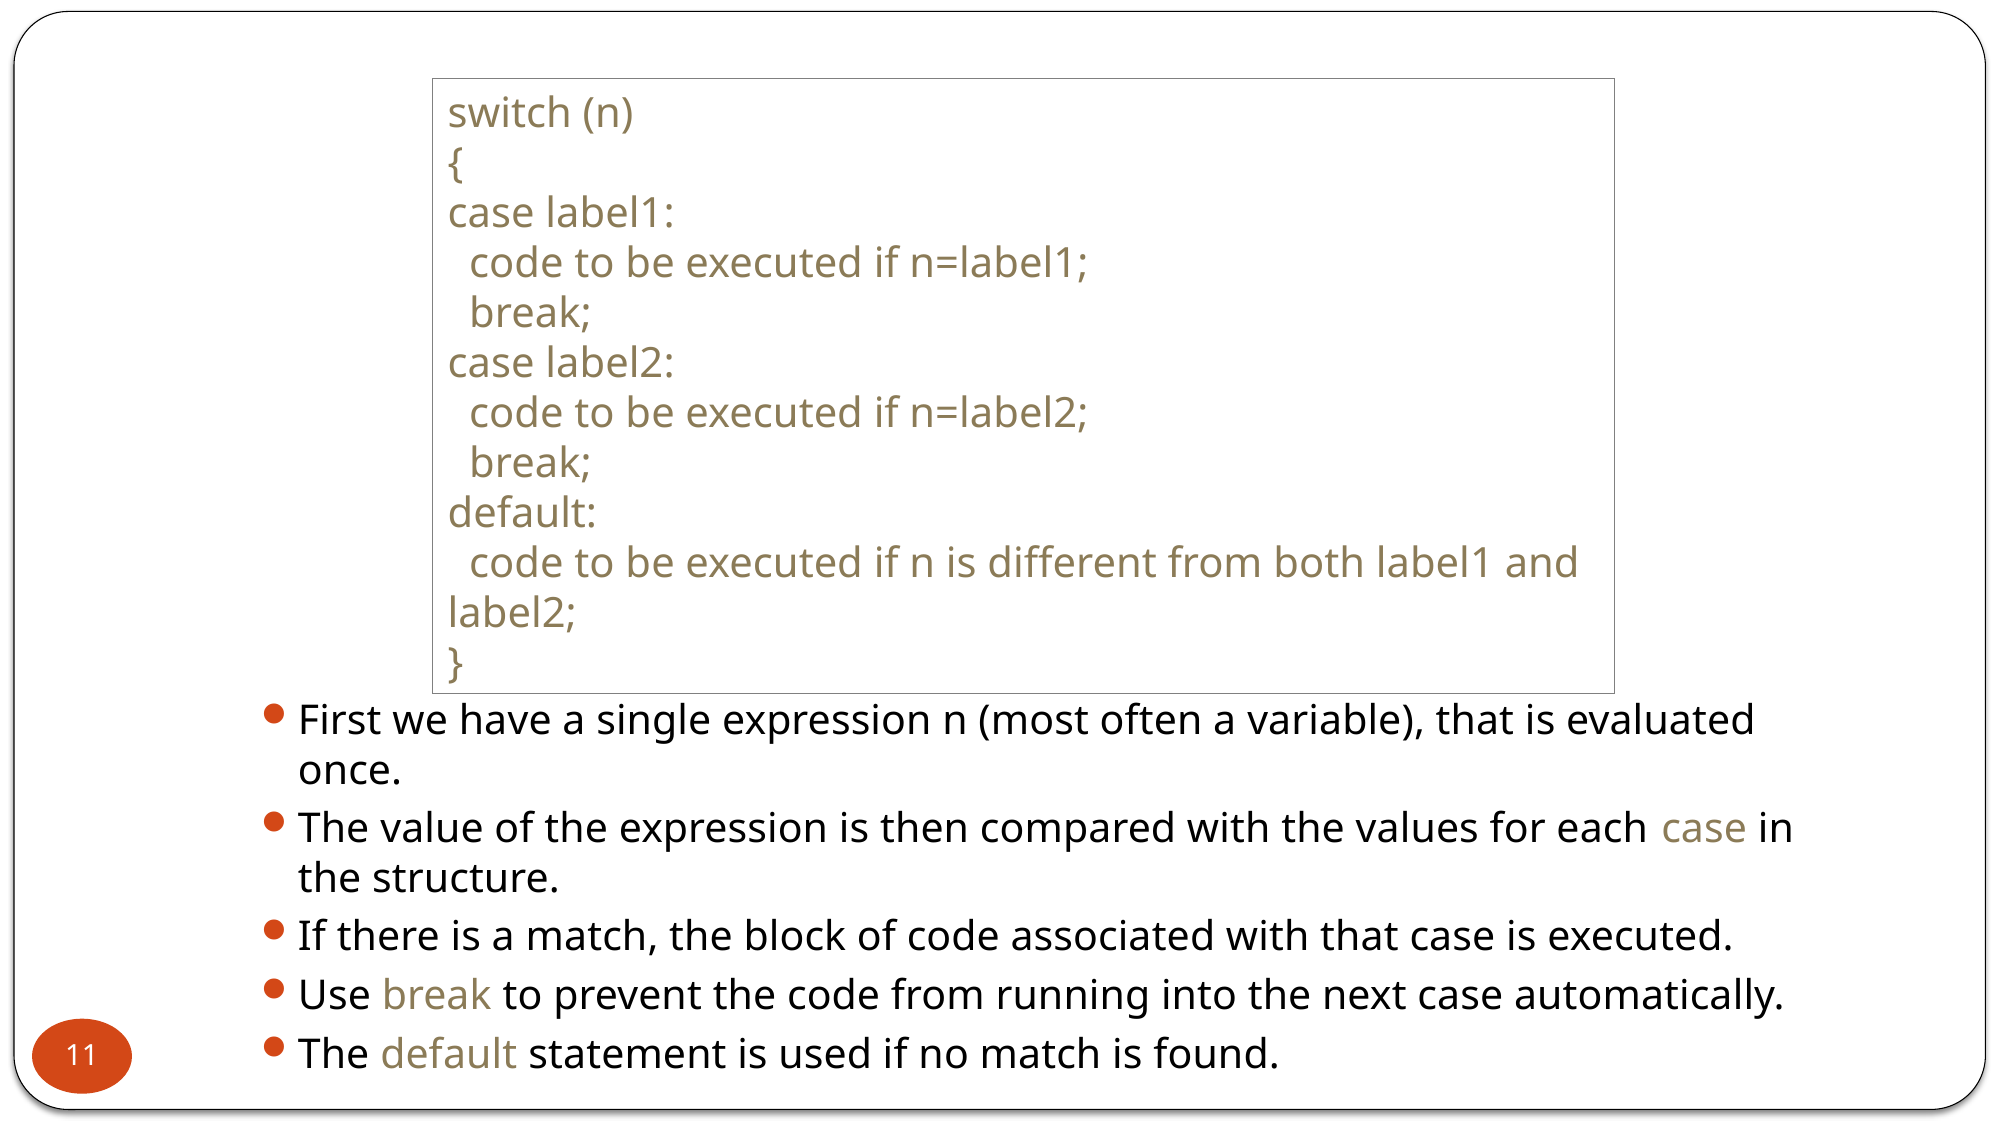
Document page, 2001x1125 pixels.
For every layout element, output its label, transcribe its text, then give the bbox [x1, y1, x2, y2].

slide_number 11 [32, 1018, 132, 1094]
text_box switch (n) { case label1: code to be executed if n=label1; break; case label2: code to be executed if n=label2; break; default: code to be executed if n is different from both label1 and label2; } [432, 78, 1615, 694]
list First we have a single expression n (most often a variable), that is evaluated once. The value of the expression is then compared with the values for each case in the structure. If there is a match, the block of code associated with that case is executed. Use break to prevent the code from running into the next case automatically. The default statement is used if no match is found. [246, 686, 1810, 1094]
